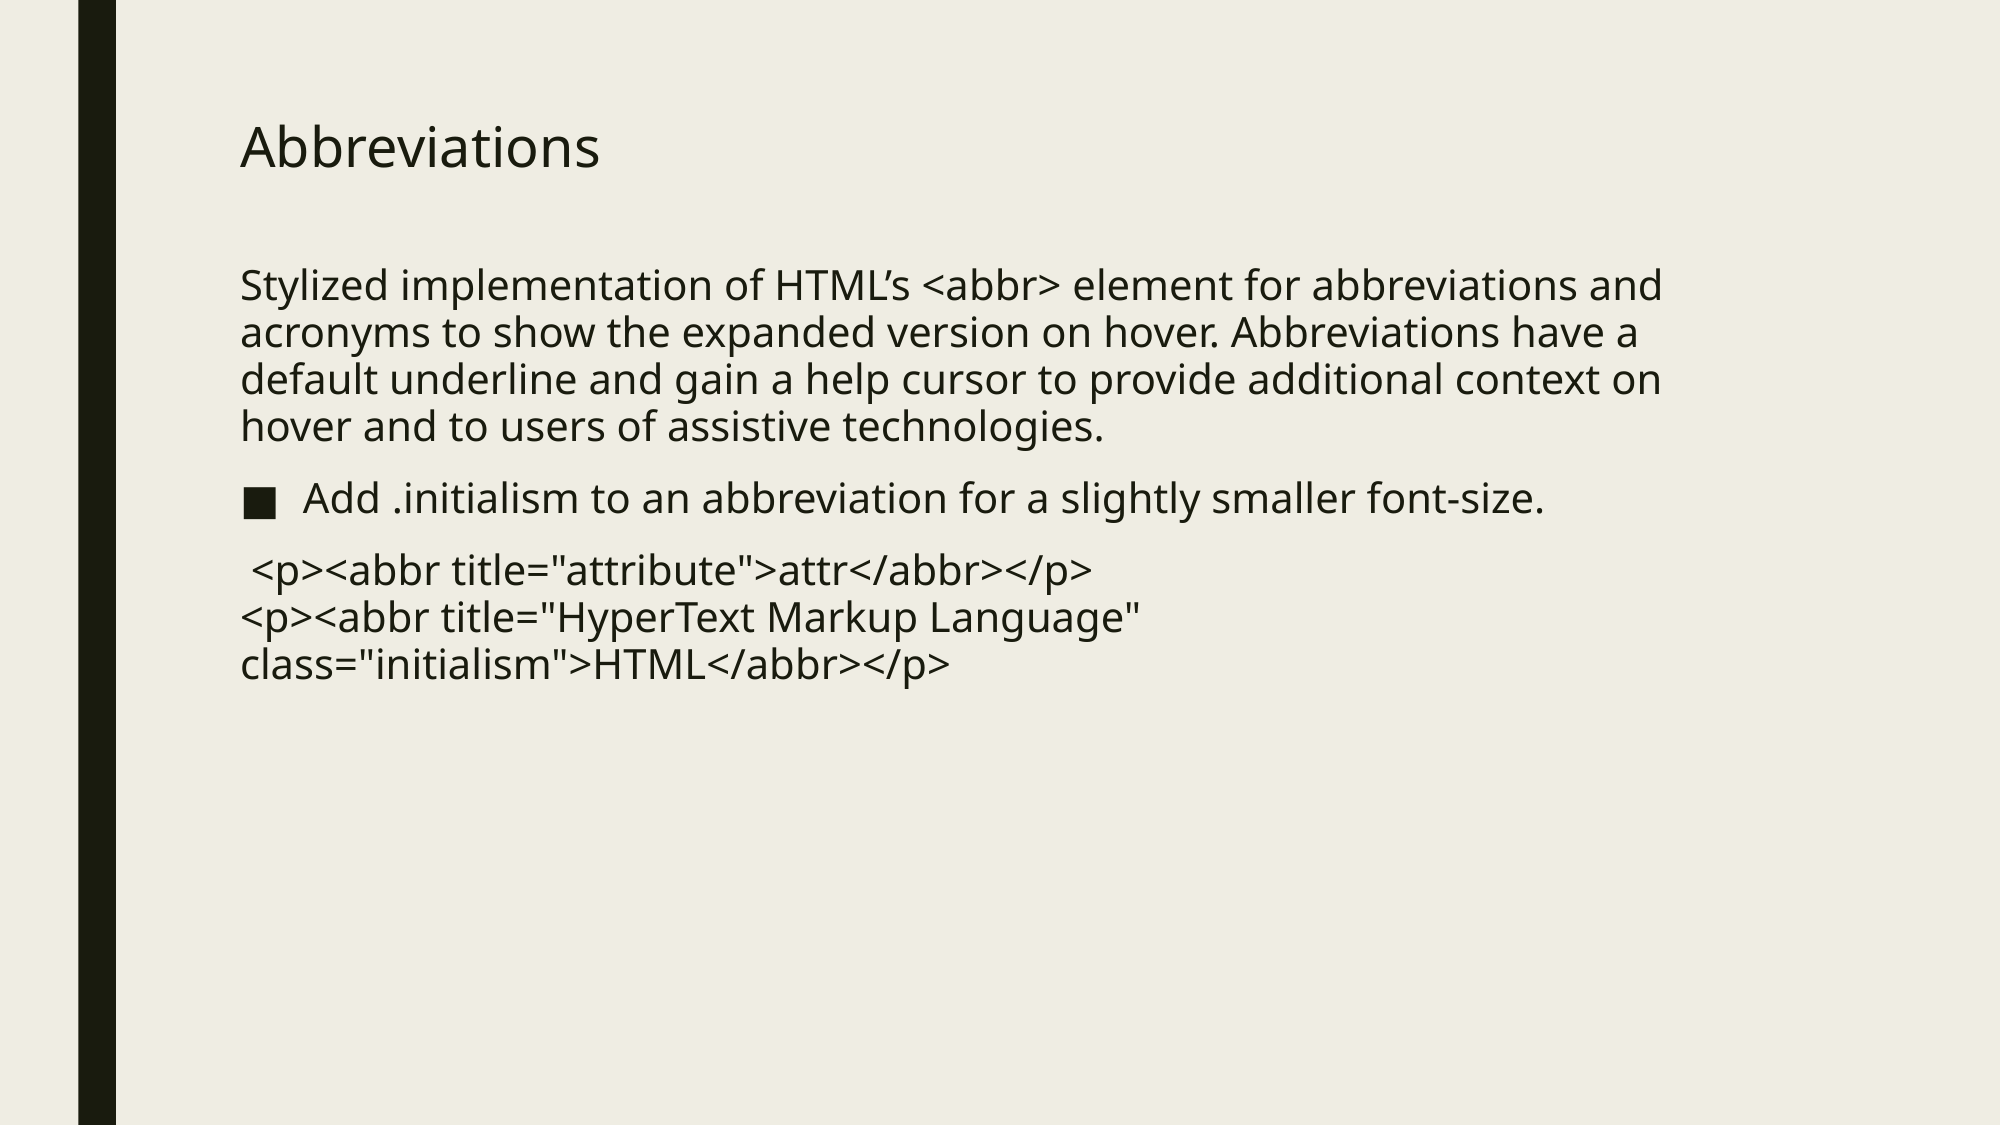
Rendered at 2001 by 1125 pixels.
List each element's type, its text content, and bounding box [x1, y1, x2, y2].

list Stylized implementation of HTML’s <abbr> element for abbreviations and acronyms to show the expanded version on hover. Abbreviations have a default underline and gain a help cursor to provide additional context on hover and to users of assistive technologies. Add .initialism to an abbreviation for a slightly smaller font-size. <p><abbr title="attribute">attr</abbr></p> <p><abbr title="HyperText Markup Language" class="initialism">HTML</abbr></p> [225, 255, 1800, 963]
title Abbreviations [225, 112, 1800, 255]
